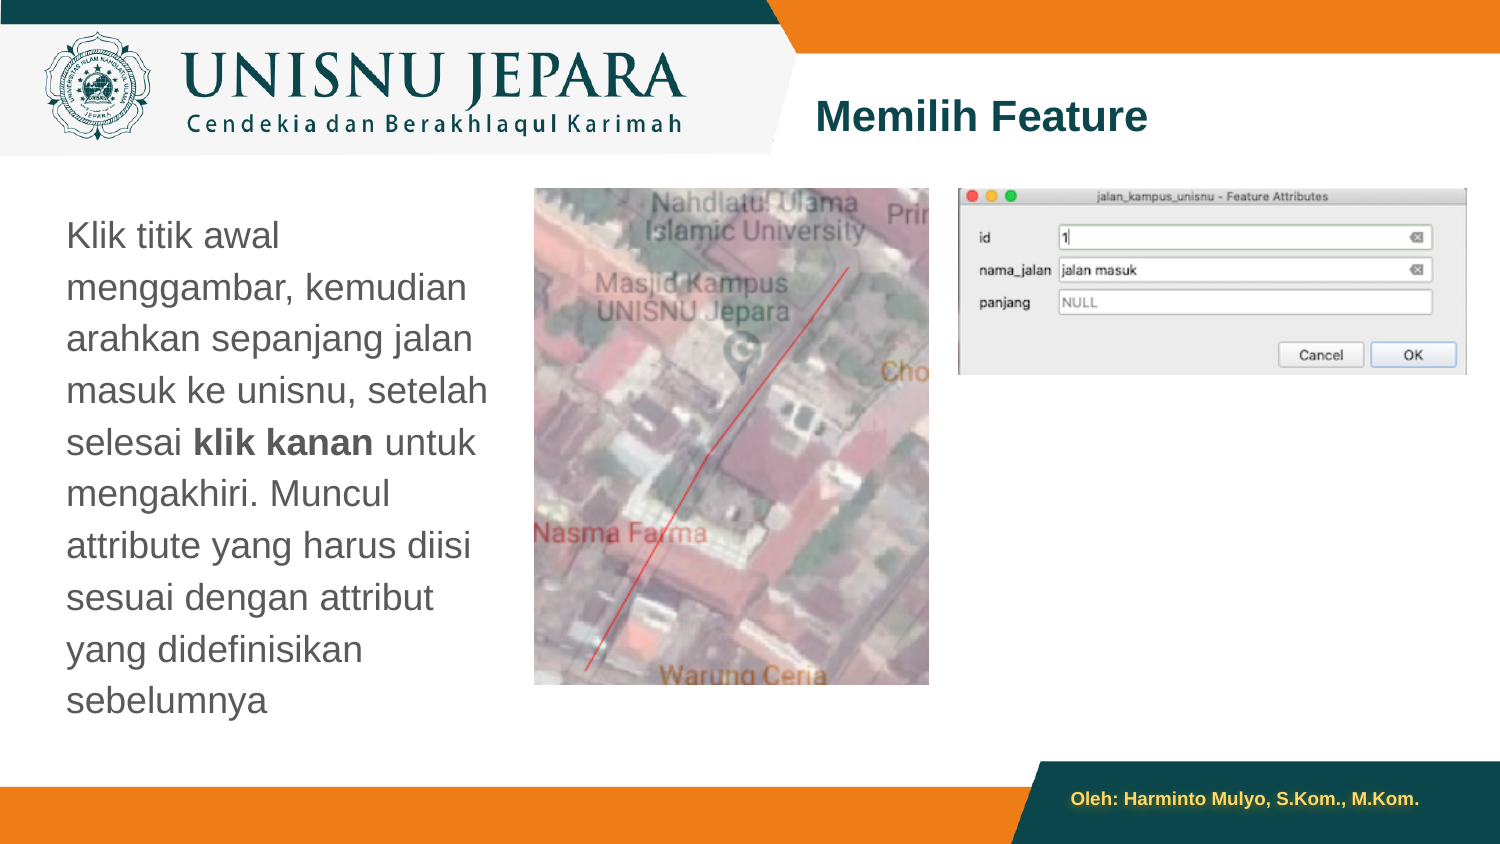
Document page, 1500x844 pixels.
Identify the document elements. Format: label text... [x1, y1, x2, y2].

picture [0, 0, 1500, 844]
title Memilih Feature [800, 72, 1449, 153]
list Klik titik awal menggambar, kemudian arahkan sepanjang jalan masuk ke unisnu, setelah selesai klik kanan untuk mengakhiri. Muncul attribute yang harus diisi sesuai dengan attribut yang didefinisikan sebelumnya [51, 189, 517, 750]
